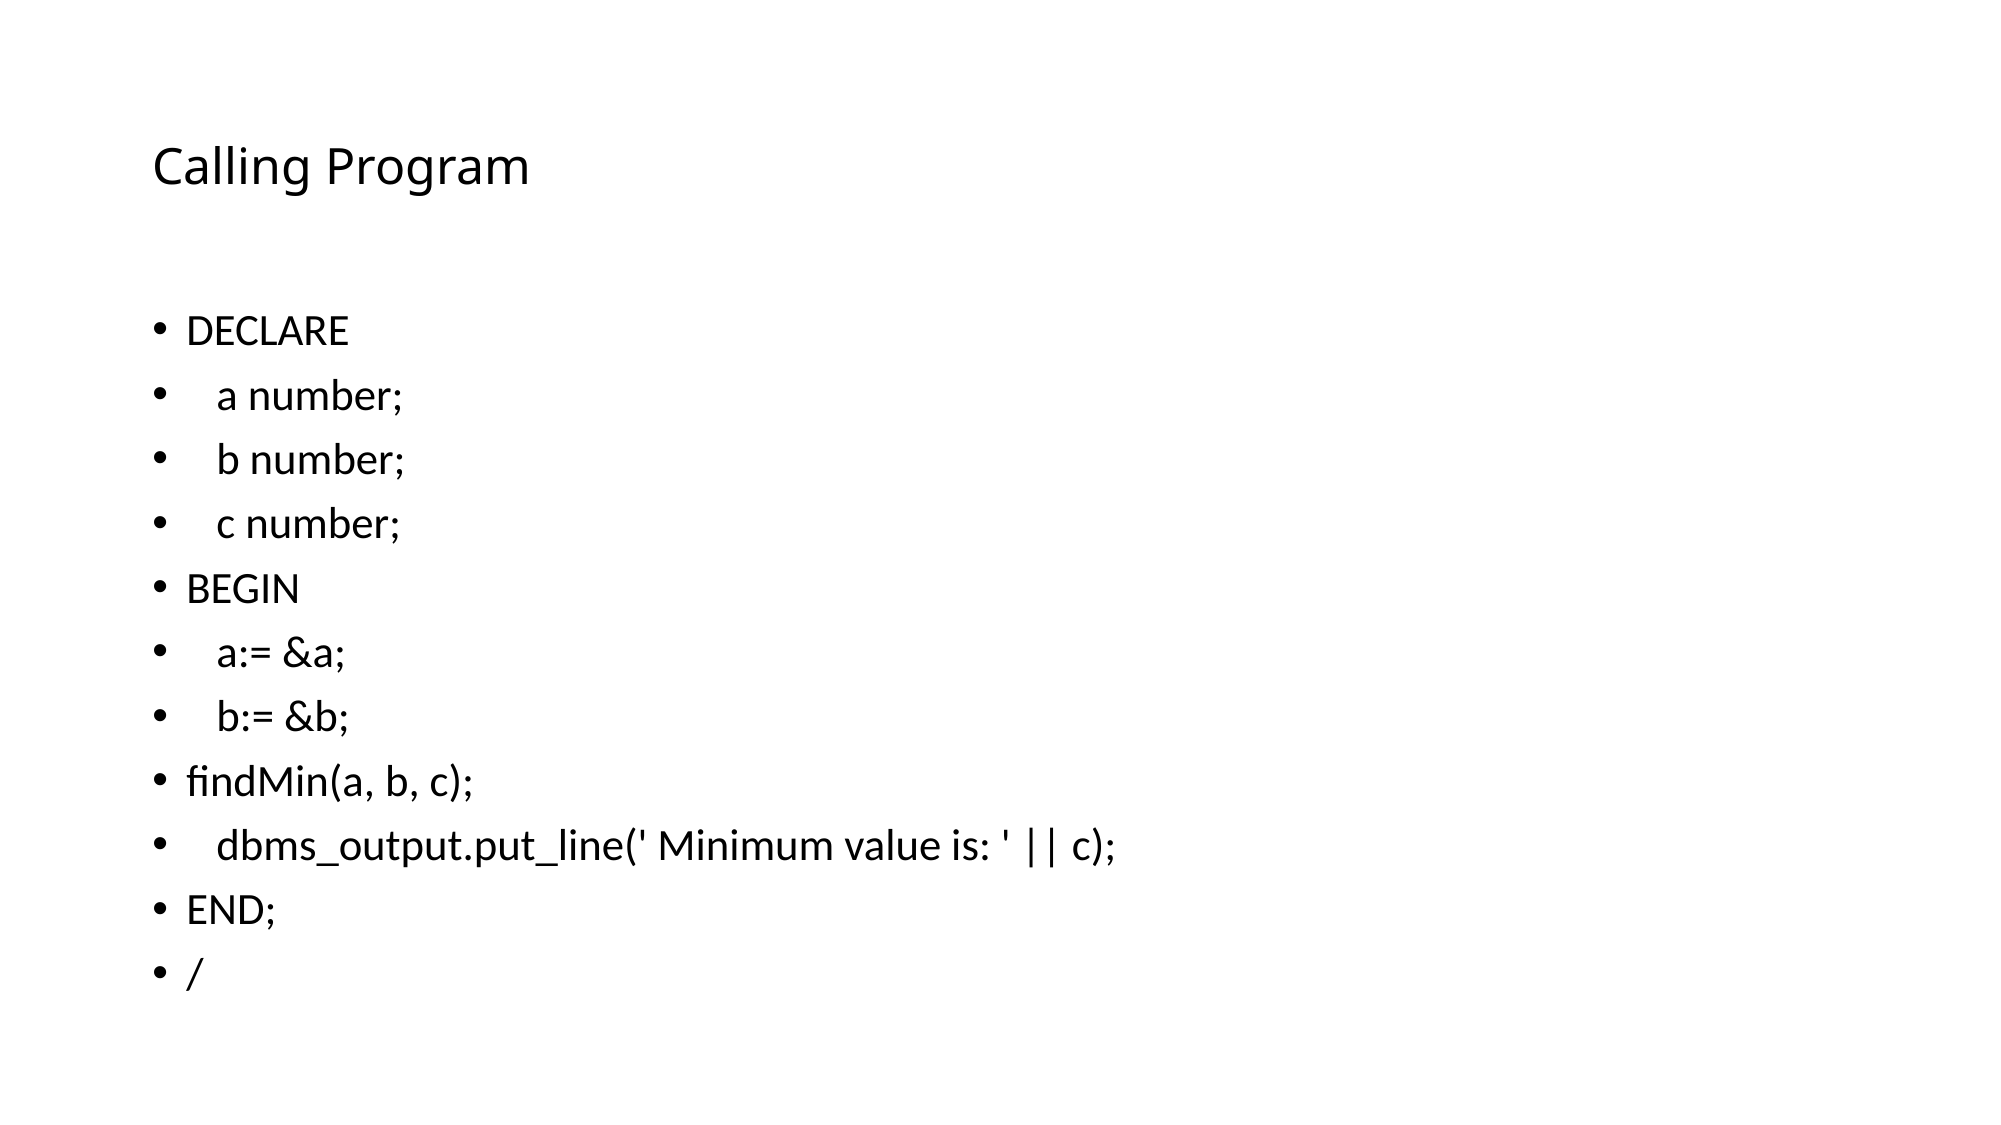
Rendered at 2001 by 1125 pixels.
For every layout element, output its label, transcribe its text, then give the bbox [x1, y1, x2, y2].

list DECLARE a number; b number; c number; BEGIN a:= &a; b:= &b; findMin(a, b, c); dbms_output.put_line(' Minimum value is: ' || c); END; / [137, 299, 1863, 1014]
title Calling Program [137, 59, 1863, 278]
